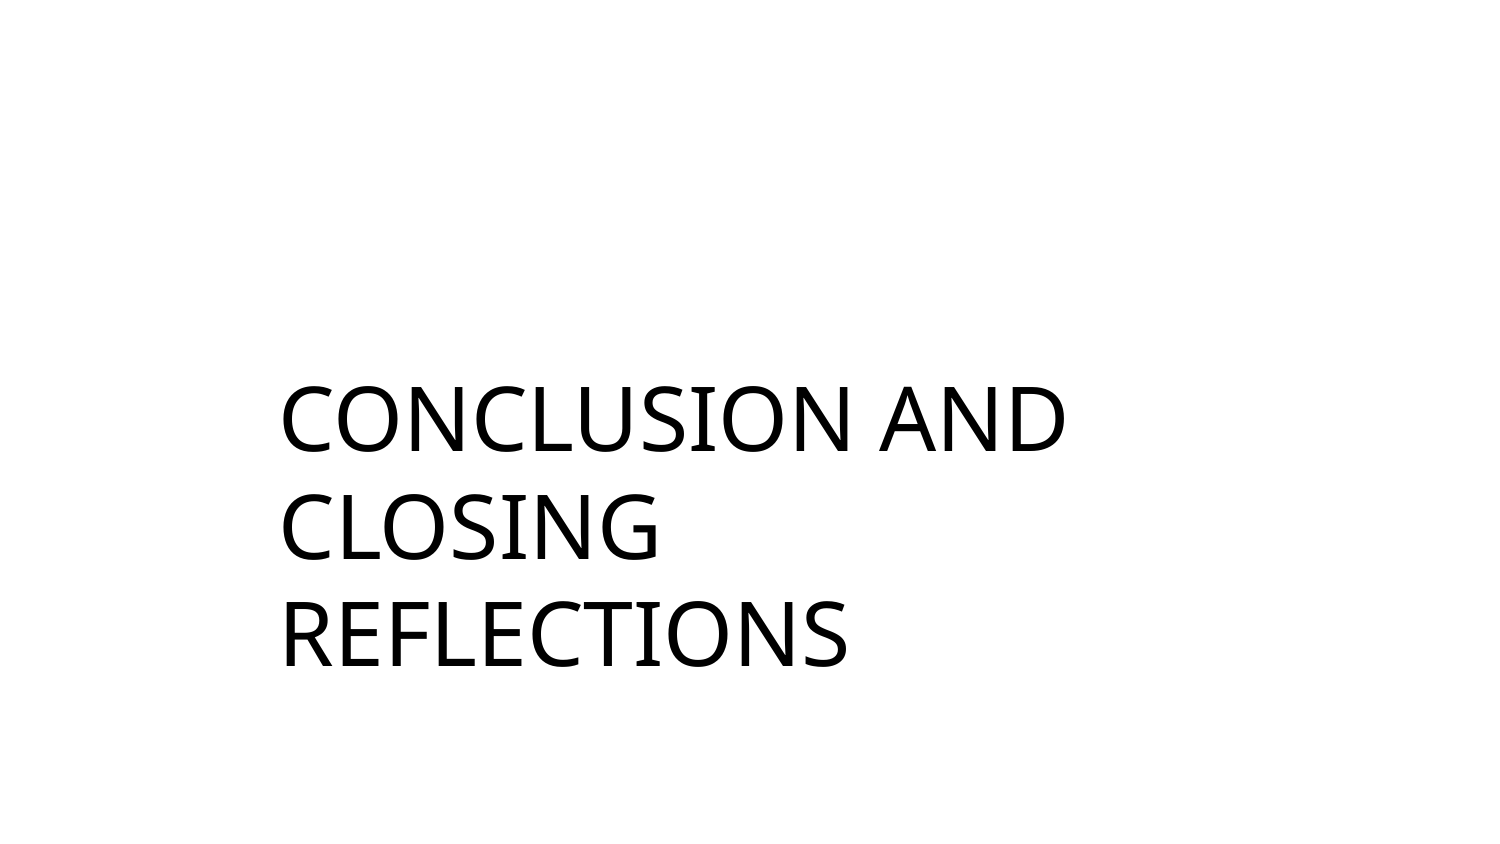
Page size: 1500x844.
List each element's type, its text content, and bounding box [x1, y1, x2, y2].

text_box CONCLUSION AND CLOSING REFLECTIONS [263, 347, 1197, 675]
